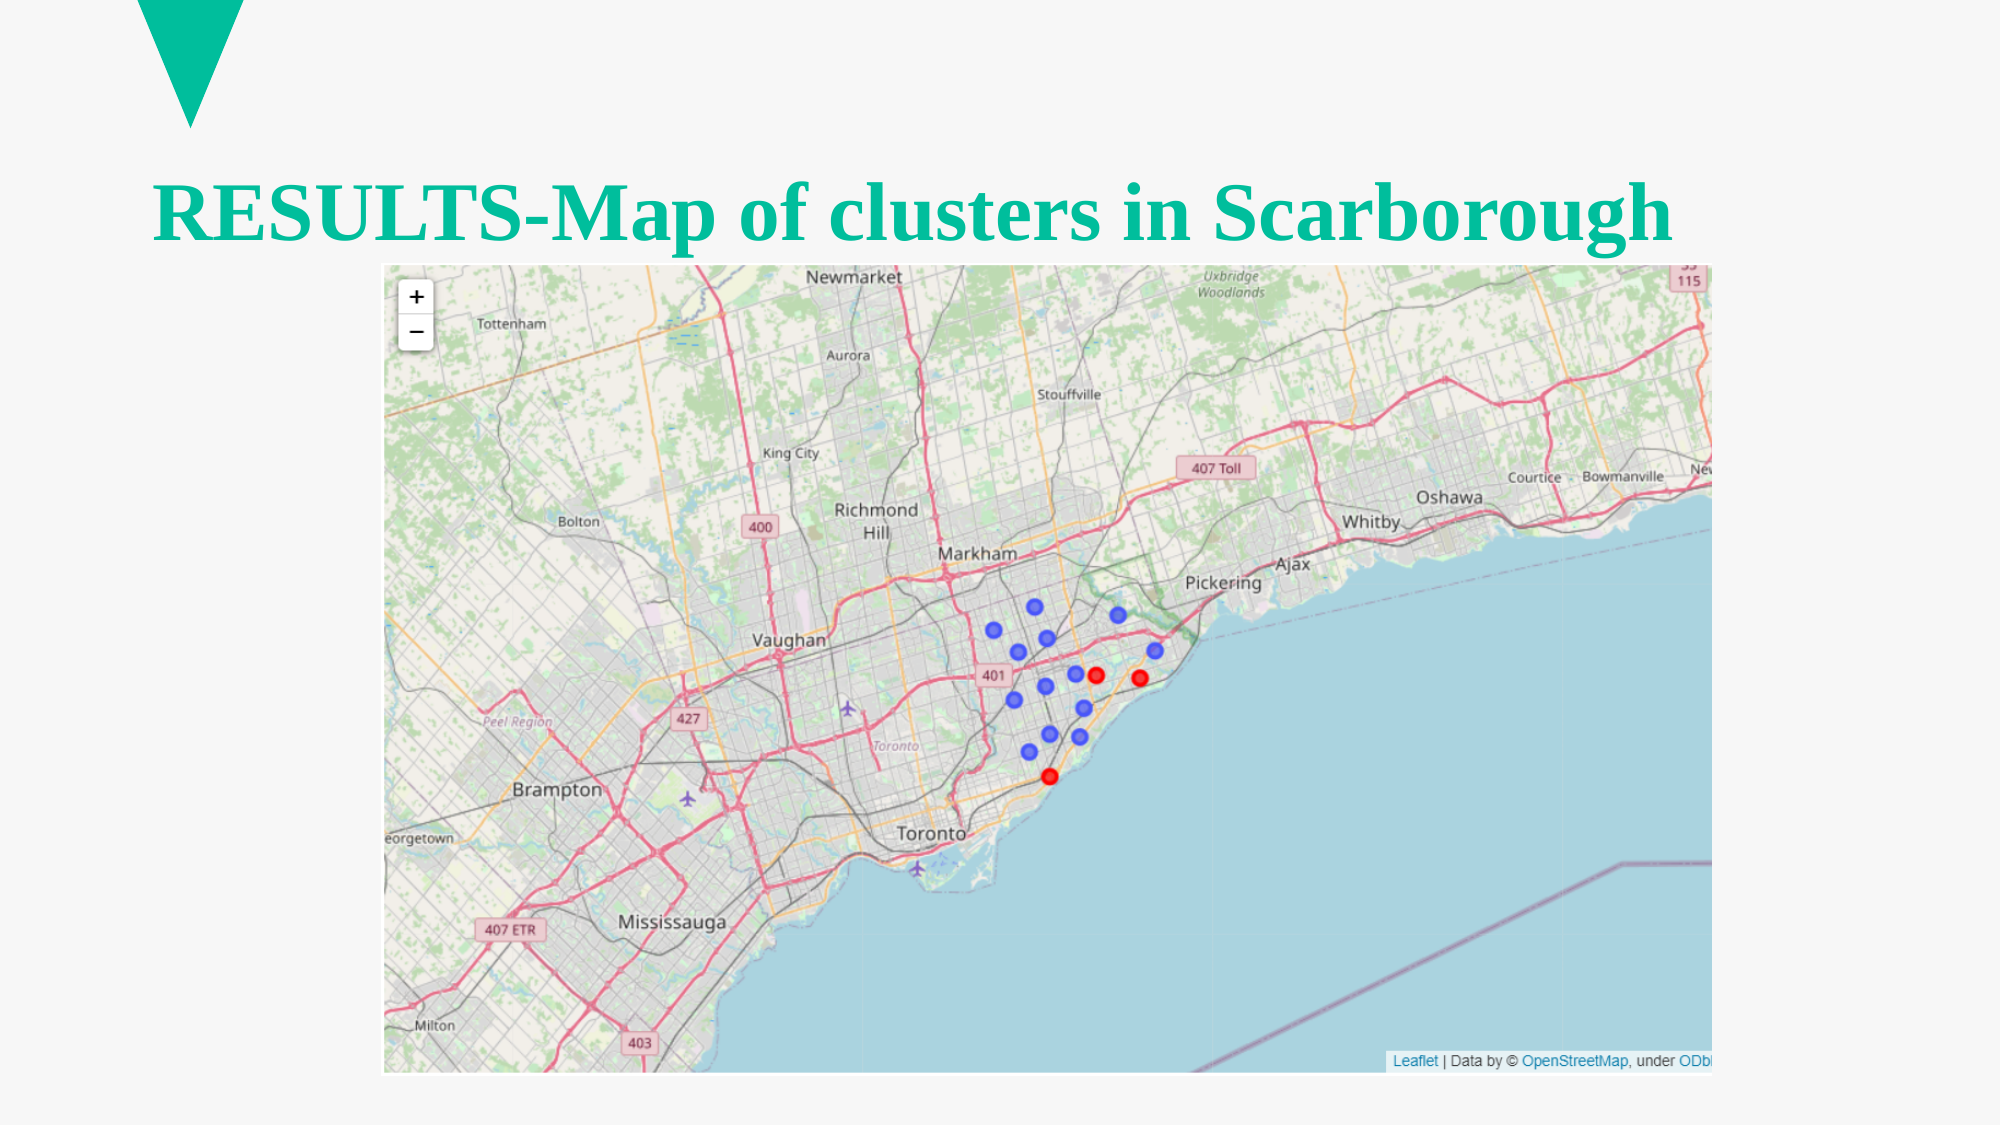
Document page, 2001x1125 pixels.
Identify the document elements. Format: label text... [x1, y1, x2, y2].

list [381, 263, 1712, 1076]
title RESULTS-Map of clusters in Scarborough [137, 143, 1863, 285]
